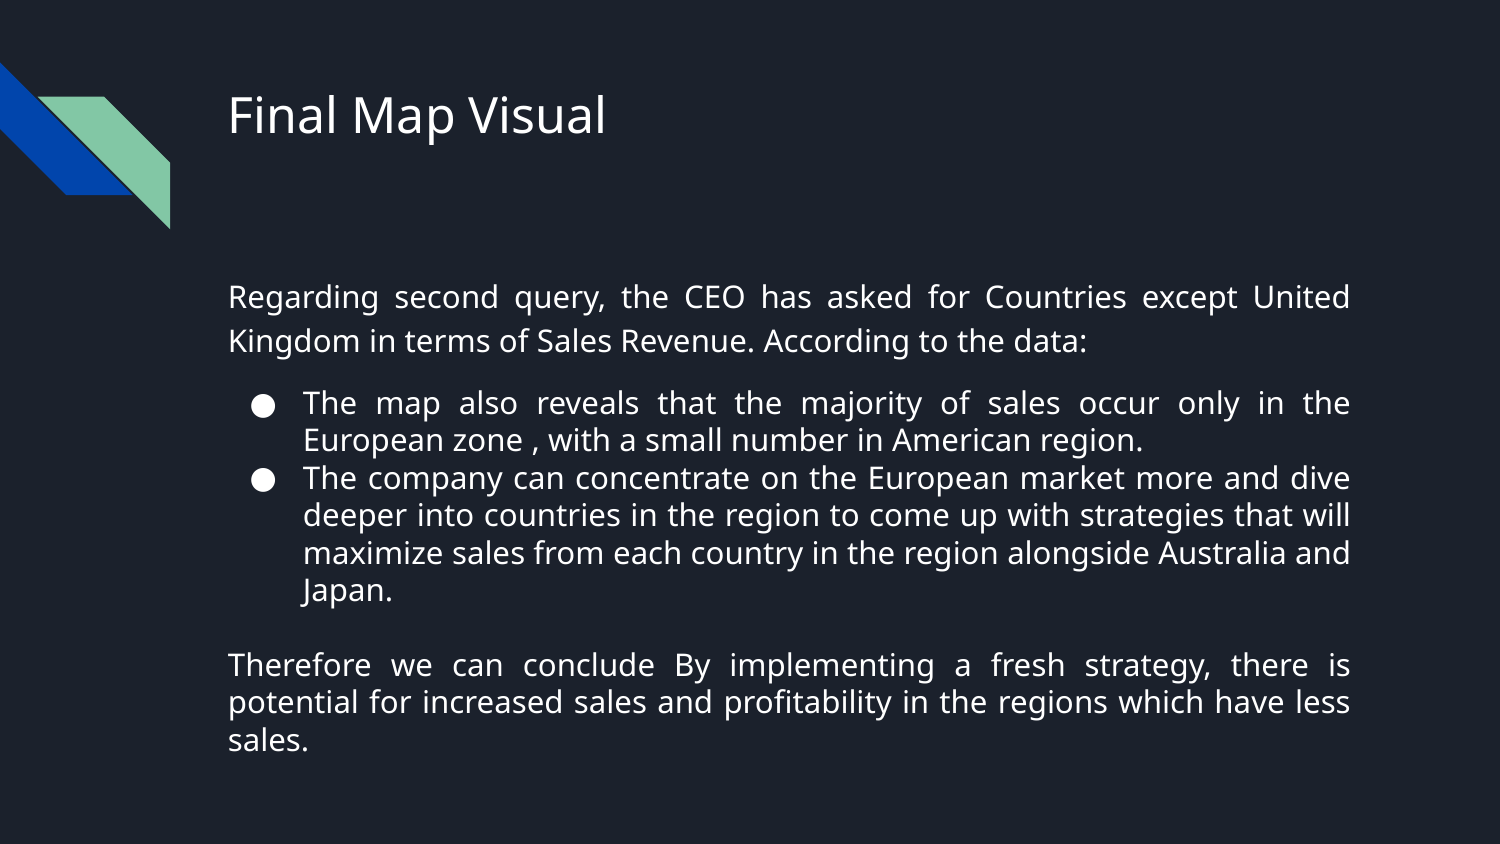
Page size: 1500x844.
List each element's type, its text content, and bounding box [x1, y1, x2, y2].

list Regarding second query, the CEO has asked for Countries except United Kingdom in terms of Sales Revenue. According to the data: The map also reveals that the majority of sales occur only in the European zone , with a small number in American region. The company can concentrate on the European market more and dive deeper into countries in the region to come up with strategies that will maximize sales from each country in the region alongside Australia and Japan. Therefore we can conclude By implementing a fresh strategy, there is potential for increased sales and profitability in the regions which have less sales. [212, 257, 1368, 735]
title Final Map Visual [212, 64, 1368, 215]
